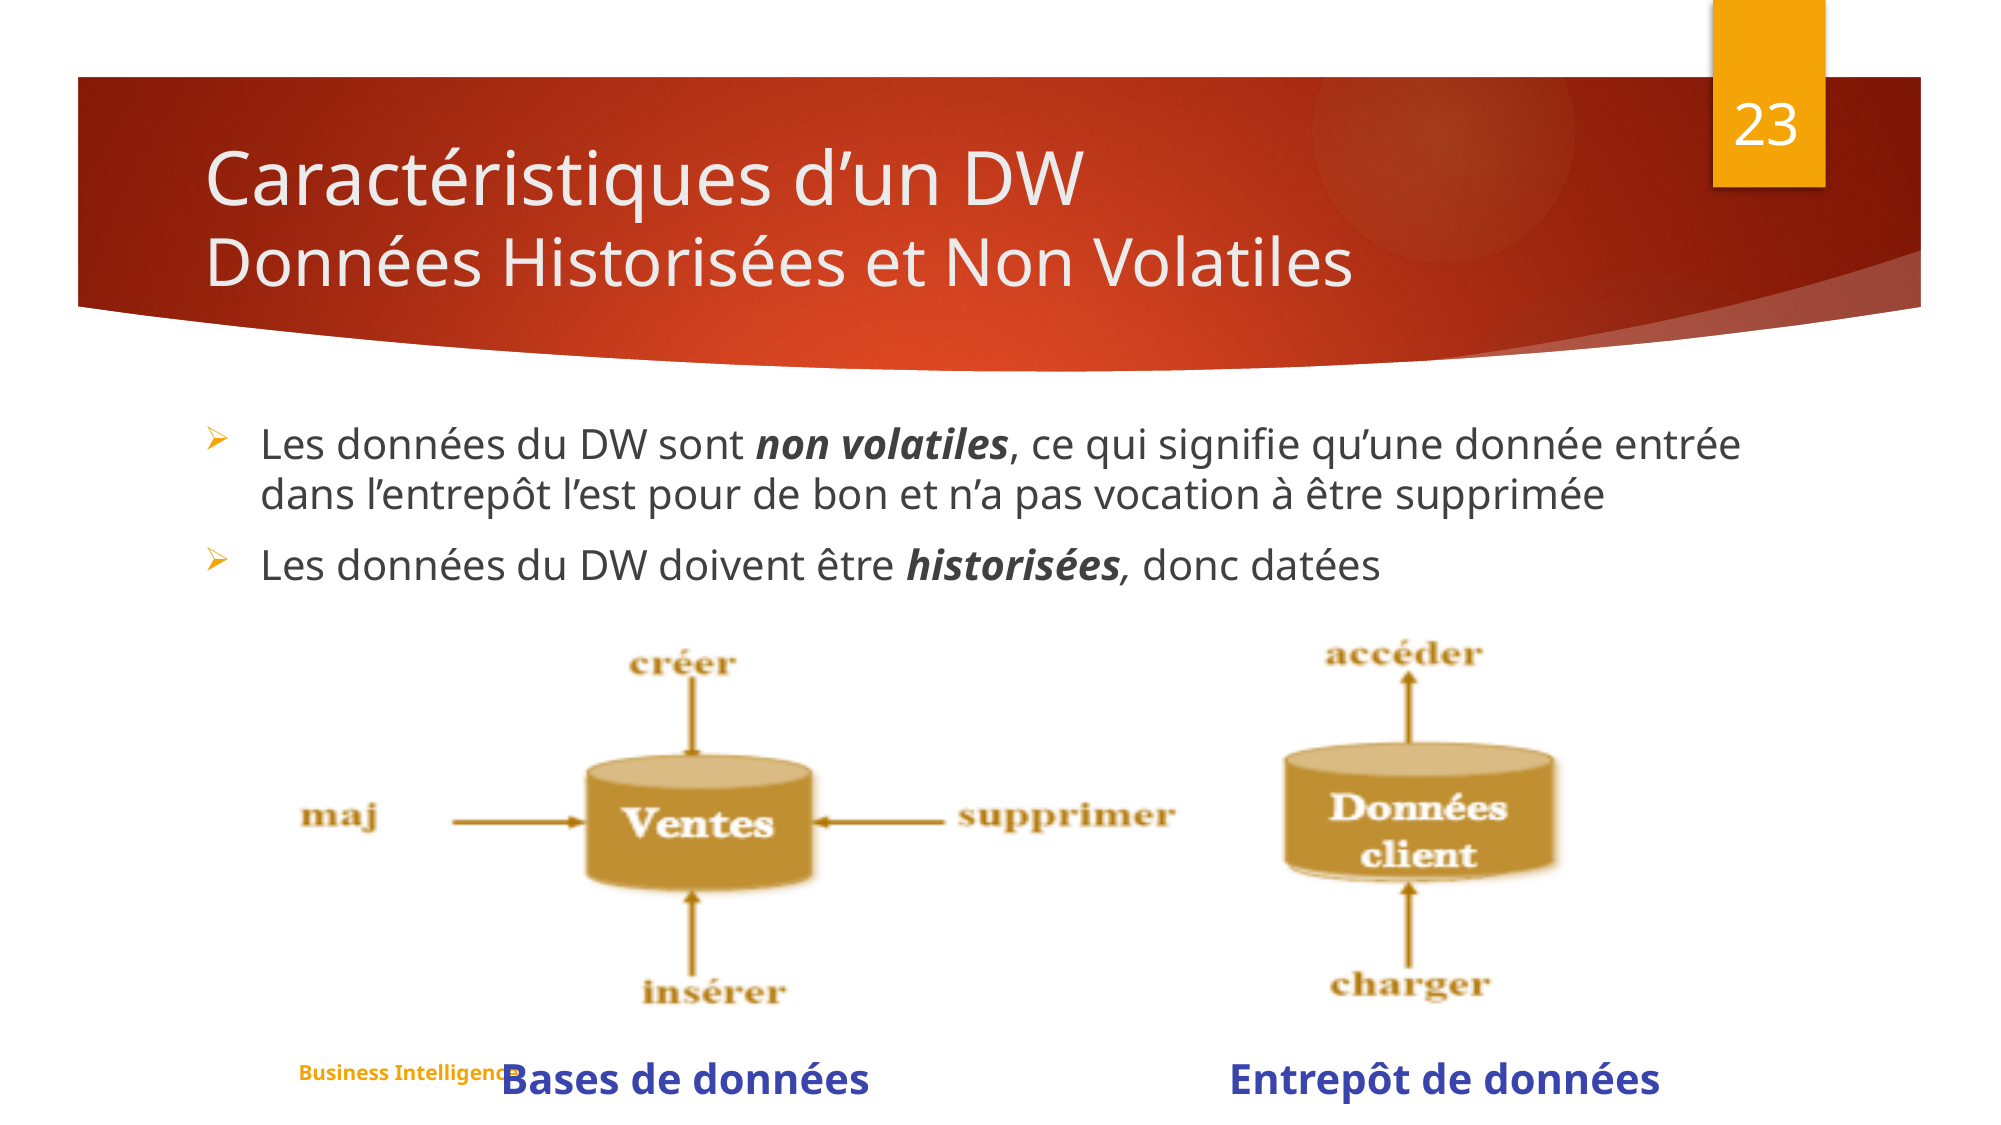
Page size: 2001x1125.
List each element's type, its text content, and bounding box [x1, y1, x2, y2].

title Caractéristiques d’un DW Données Historisées et Non Volatiles [189, 155, 1627, 275]
footer Business Intelligence [92, 1048, 485, 1099]
picture [289, 622, 1597, 1024]
slide_number 23 [1698, 48, 1836, 175]
list Les données du DW sont non volatiles, ce qui signifie qu’une donnée entrée dans l’entrepôt l’est pour de bon et n’a pas vocation à être supprimée Les données du DW doivent être historisées, donc datées [189, 410, 1827, 971]
text_box Entrepôt de données [1213, 1045, 1676, 1111]
text_box Bases de données [485, 1045, 886, 1111]
